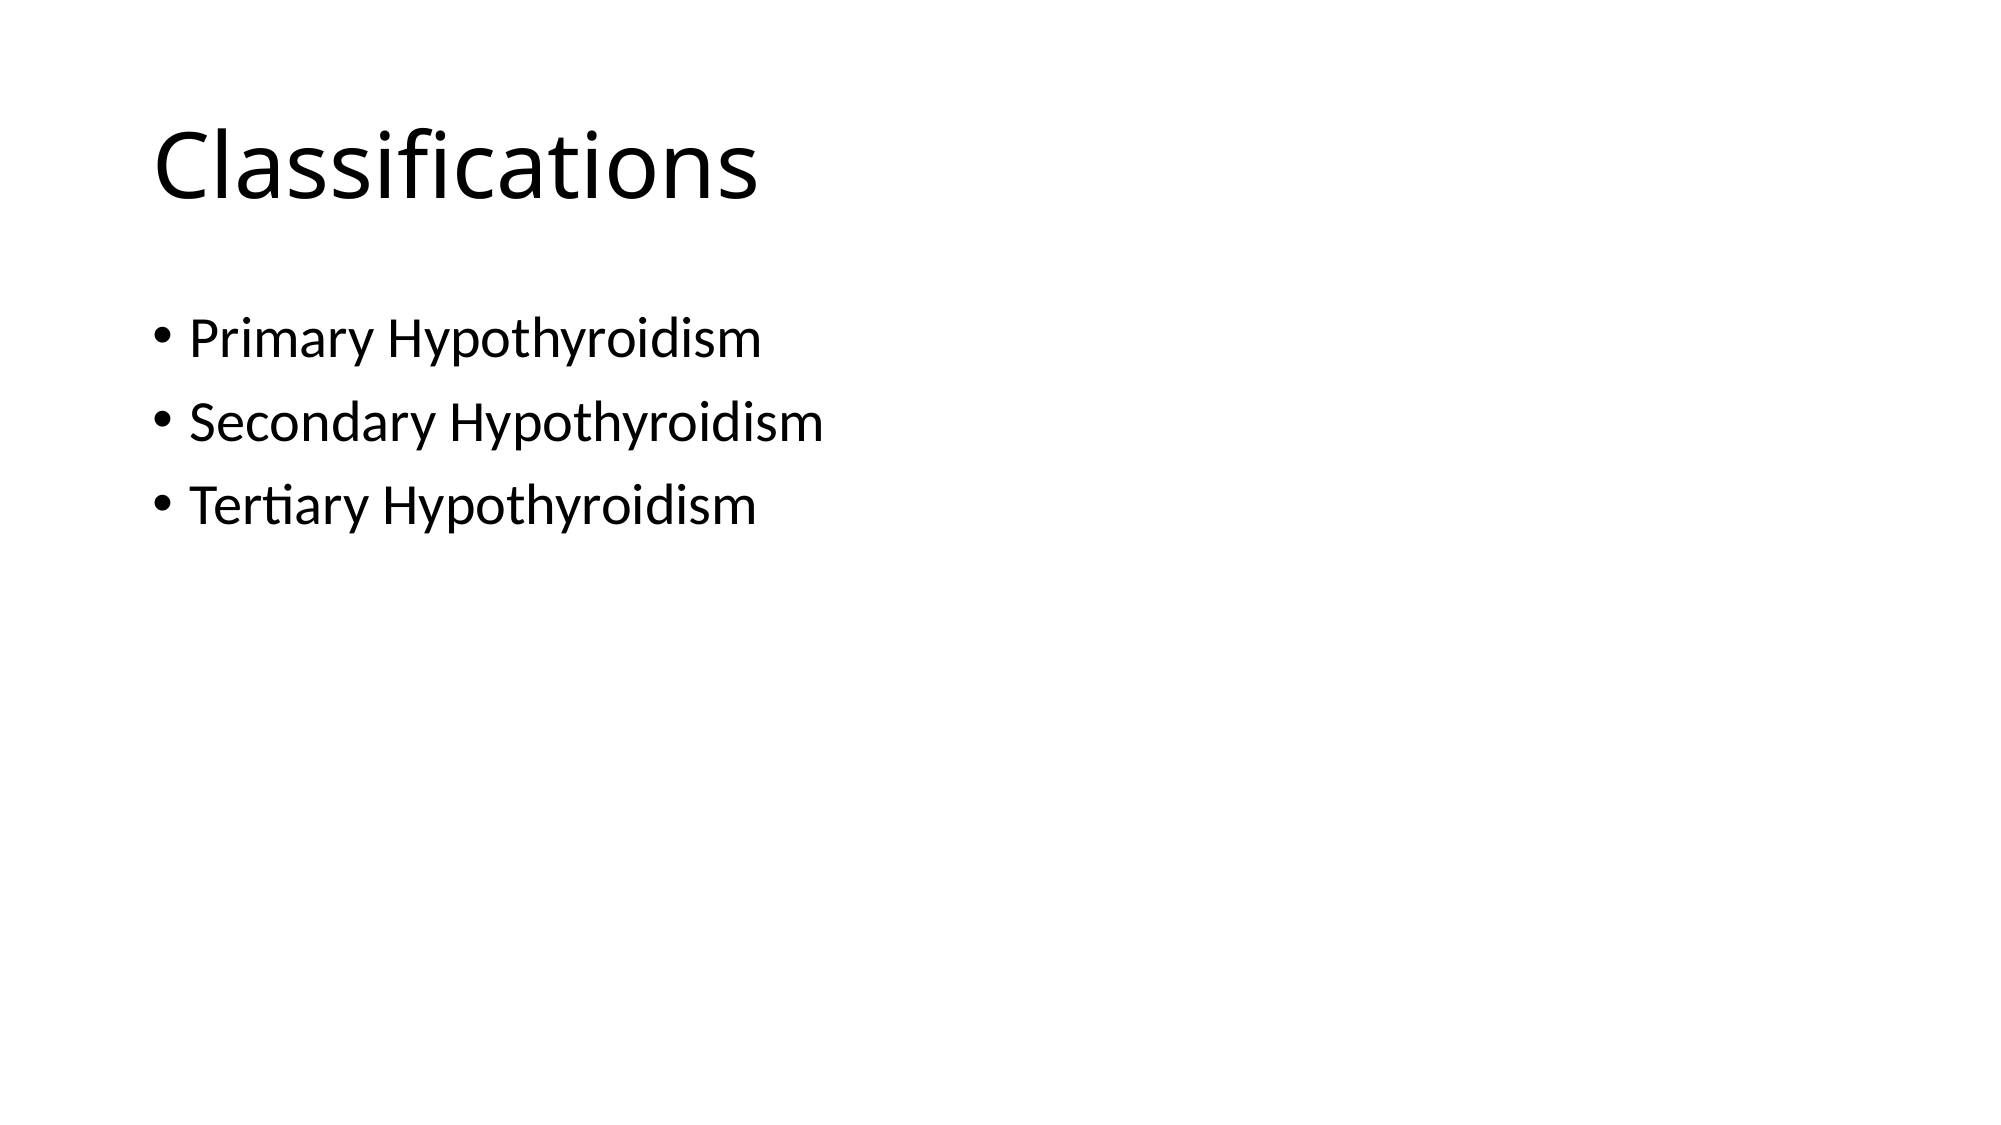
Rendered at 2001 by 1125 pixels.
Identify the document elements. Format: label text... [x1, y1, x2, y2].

title Classifications [137, 59, 1863, 278]
list Primary Hypothyroidism Secondary Hypothyroidism Tertiary Hypothyroidism [137, 299, 1863, 1014]
